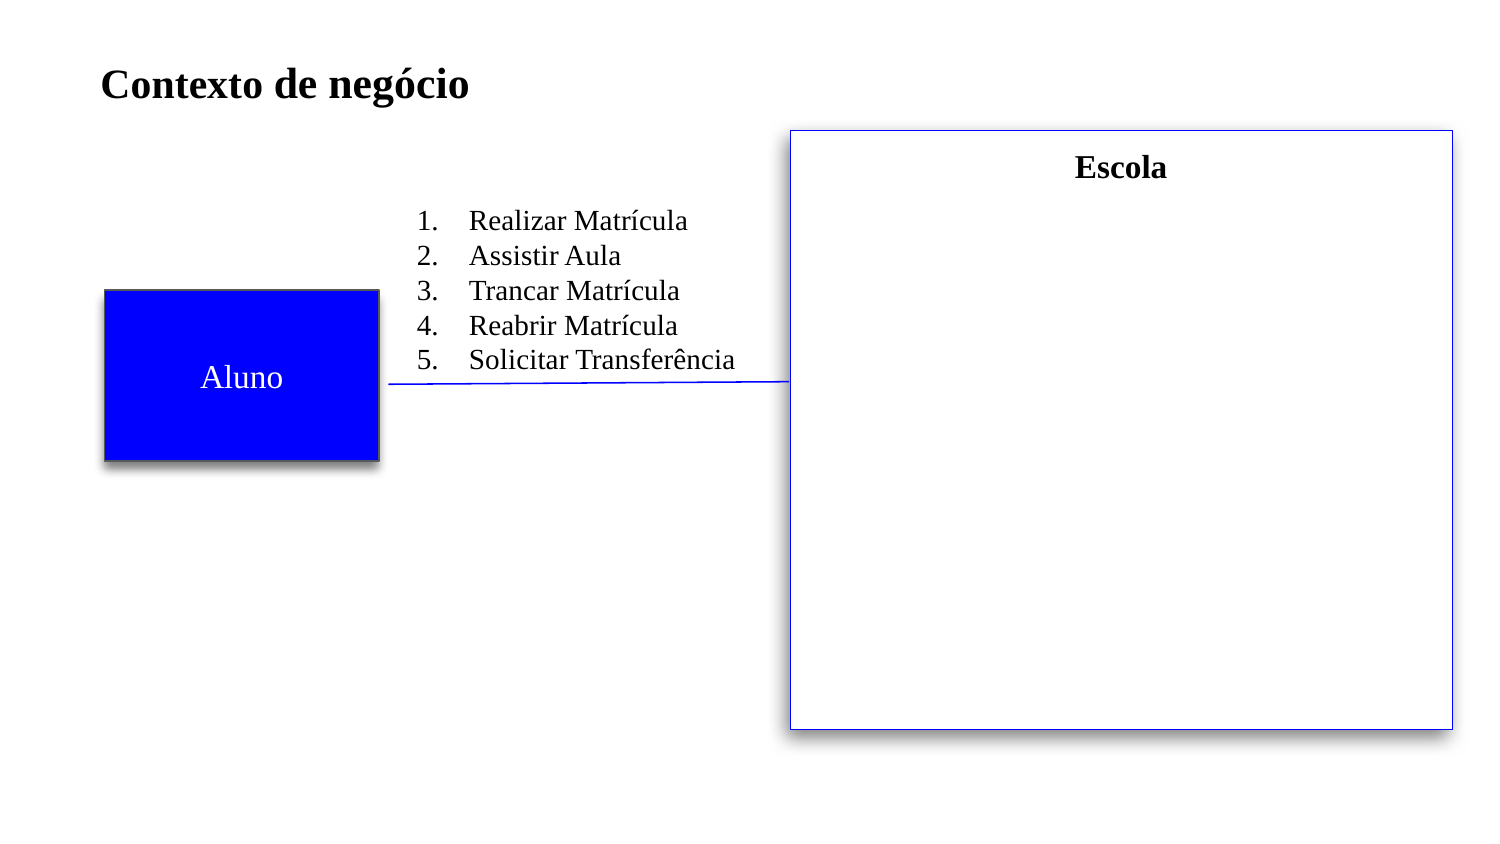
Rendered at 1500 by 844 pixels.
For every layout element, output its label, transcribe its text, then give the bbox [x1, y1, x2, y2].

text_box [387, 381, 790, 385]
text_box [790, 130, 1453, 730]
text_box Contexto de negócio [85, 39, 507, 131]
text_box Realizar Matrícula Assistir Aula Trancar Matrícula Reabrir Matrícula Solicitar Transferência [378, 186, 755, 368]
text_box Aluno [104, 289, 379, 461]
text_box Escola [1006, 130, 1237, 186]
